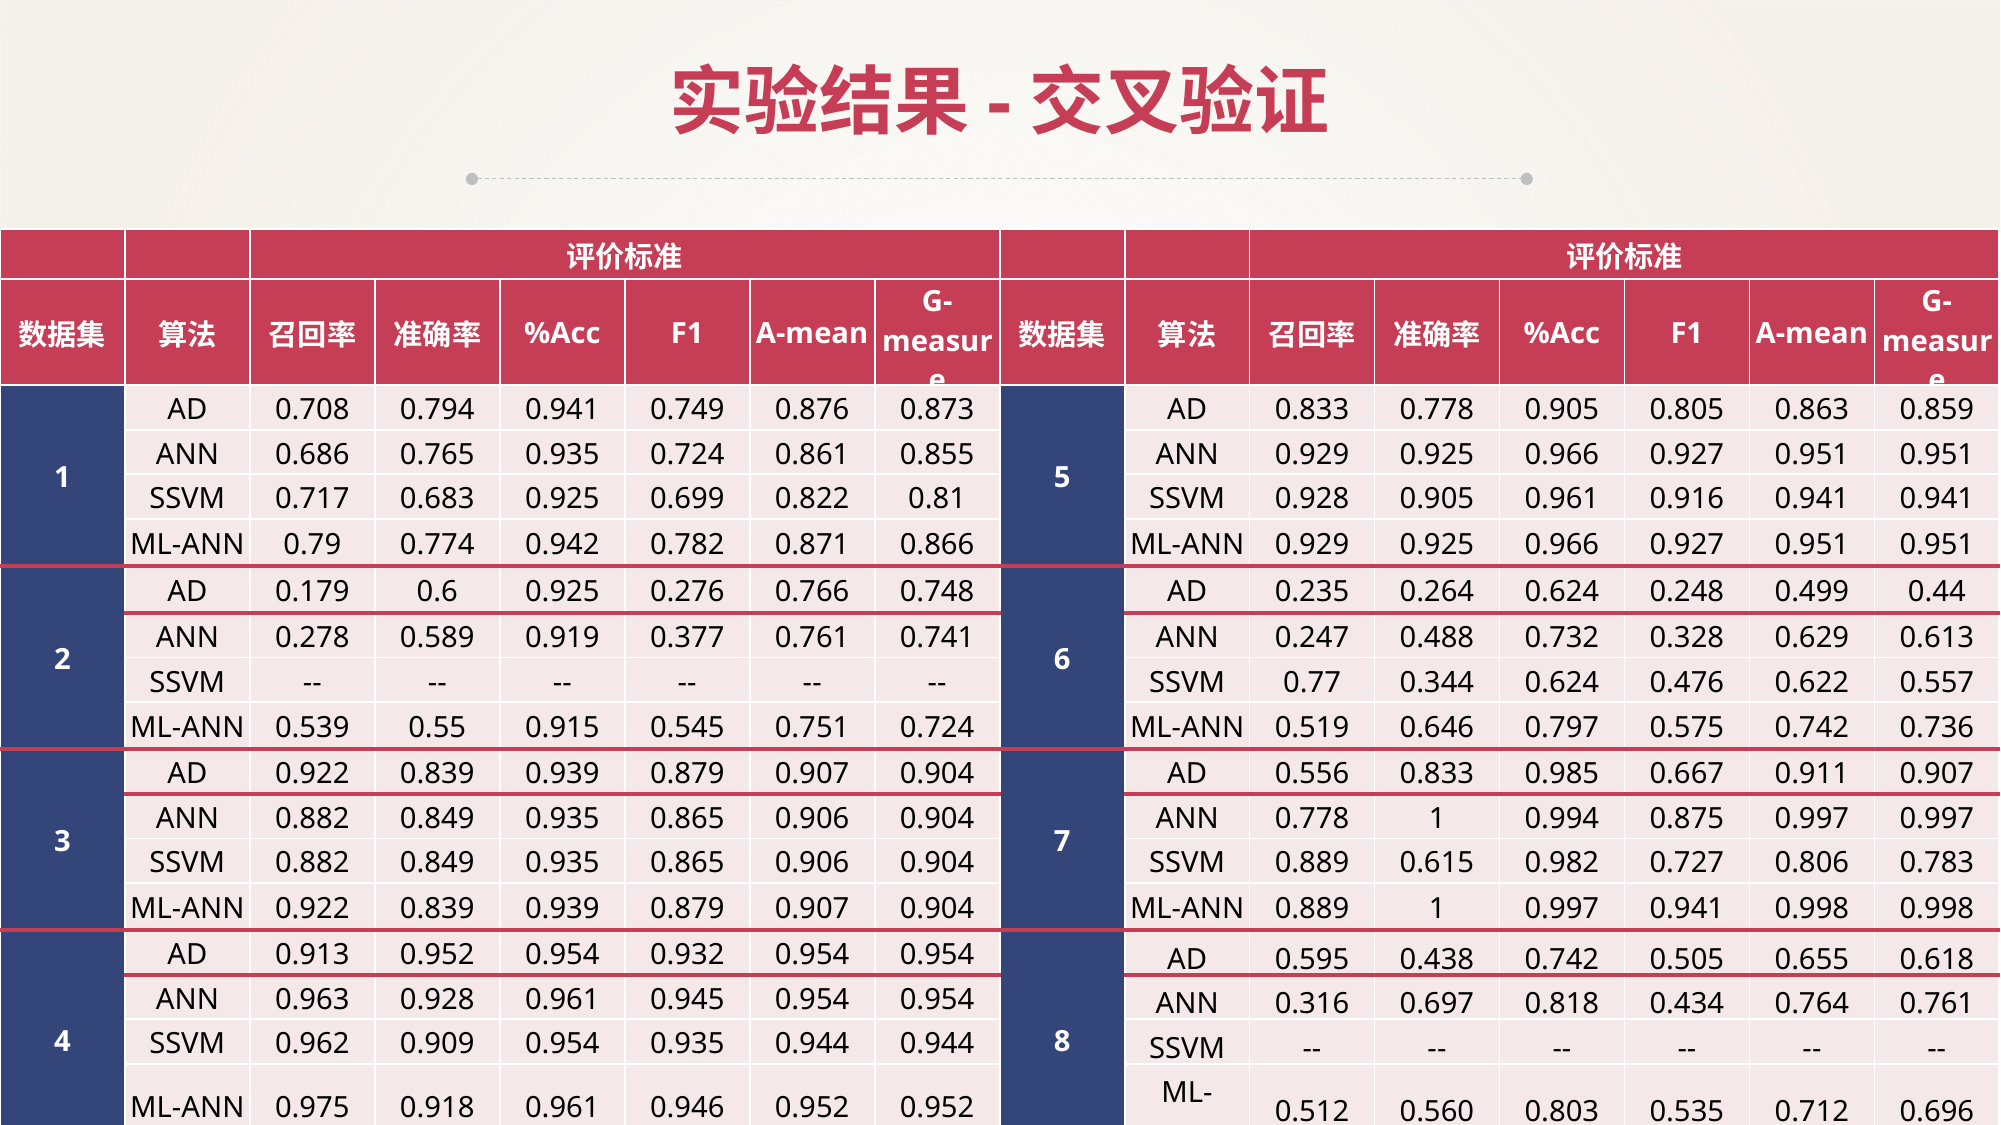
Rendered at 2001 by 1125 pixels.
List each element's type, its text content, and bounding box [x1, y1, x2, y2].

table_cell 0.765 [376, 431, 499, 473]
table_cell 0.925 [501, 568, 624, 611]
table_cell 0.655 [1750, 932, 1874, 973]
table_cell 0.344 [1375, 658, 1499, 701]
table_cell 0.782 [626, 520, 749, 564]
table_cell 0.683 [376, 475, 499, 518]
table_cell 0.865 [626, 796, 749, 838]
table_cell 0.861 [751, 431, 874, 473]
table_cell -- [501, 658, 624, 701]
table_cell 0.954 [501, 932, 624, 973]
table_cell 0.699 [626, 475, 749, 518]
table_cell 算法 [1126, 280, 1249, 384]
table_cell 0.278 [251, 615, 374, 657]
table_cell 0.741 [876, 615, 999, 657]
picture [0, 0, 2001, 1125]
table_cell 0.985 [1500, 751, 1624, 792]
table_cell ANN [1126, 977, 1249, 1018]
table_cell 0.907 [751, 884, 874, 928]
table_cell 准确率 [376, 280, 499, 384]
table_cell 0.849 [376, 796, 499, 838]
table_cell 0.907 [1875, 751, 1998, 792]
table_cell ANN [1126, 796, 1249, 838]
table_cell 0.952 [876, 1065, 999, 1125]
table_cell ANN [126, 431, 249, 473]
table_cell 0.927 [1625, 520, 1749, 564]
table_cell 0.686 [251, 431, 374, 473]
table_cell G-measure [1875, 280, 1998, 384]
table_cell ML-ANN [126, 703, 249, 747]
table_cell 0.44 [1875, 568, 1998, 611]
table_cell 0.925 [1375, 431, 1499, 473]
table_cell 0.925 [501, 475, 624, 518]
table_cell 0.751 [751, 703, 874, 747]
table_cell 0.913 [251, 932, 374, 973]
table_cell -- [1875, 1020, 1998, 1063]
table_cell 0.865 [626, 839, 749, 882]
table_cell SSVM [126, 1020, 249, 1063]
table_cell -- [876, 658, 999, 701]
table_cell ANN [126, 977, 249, 1018]
table_cell 0.882 [251, 796, 374, 838]
table_cell 0.944 [751, 1020, 874, 1063]
table_cell 0.545 [626, 703, 749, 747]
table_cell 0.941 [1625, 884, 1749, 928]
table_cell 0.624 [1500, 568, 1624, 611]
table_cell 0.724 [626, 431, 749, 473]
table_cell 0.997 [1500, 884, 1624, 928]
table_cell 0.697 [1375, 977, 1499, 1018]
table_cell 4 [1, 932, 124, 1125]
table_cell 数据集 [1001, 280, 1124, 384]
table_cell 0.764 [1750, 977, 1874, 1018]
table_cell 0.855 [876, 431, 999, 473]
table_cell 0.904 [876, 839, 999, 882]
table_cell 准确率 [1375, 280, 1499, 384]
table_cell SSVM [1126, 1020, 1249, 1063]
table_cell 0.954 [751, 932, 874, 973]
table_cell 0.476 [1625, 658, 1749, 701]
table_cell 0.535 [1625, 1065, 1749, 1125]
table_cell 0.742 [1750, 703, 1874, 747]
table_cell 0.613 [1875, 615, 1998, 657]
table_cell 0.377 [626, 615, 749, 657]
table_cell 0.927 [1625, 431, 1749, 473]
table_cell 召回率 [1250, 280, 1374, 384]
table_cell 0.805 [1625, 386, 1749, 429]
table_cell 0.276 [626, 568, 749, 611]
table_cell 0.928 [376, 977, 499, 1018]
table_cell A-mean [1750, 280, 1874, 384]
table_cell 0.761 [1875, 977, 1998, 1018]
table_cell SSVM [126, 839, 249, 882]
table_cell 2 [1, 568, 124, 747]
table_cell 0.79 [251, 520, 374, 564]
table_cell ML-ANN [1126, 1065, 1249, 1125]
table_cell 0.939 [501, 751, 624, 792]
table_cell 0.944 [876, 1020, 999, 1063]
table_cell 1 [1375, 884, 1499, 928]
table_cell 0.822 [751, 475, 874, 518]
table_cell 0.916 [1625, 475, 1749, 518]
table_cell SSVM [126, 658, 249, 701]
table_cell AD [126, 386, 249, 429]
table_cell 0.806 [1750, 839, 1874, 882]
table_cell 0.717 [251, 475, 374, 518]
table_cell 0.952 [751, 1065, 874, 1125]
table_cell 0.935 [501, 431, 624, 473]
table_cell 0.954 [876, 932, 999, 973]
table_cell ANN [1126, 431, 1249, 473]
table_cell 0.248 [1625, 568, 1749, 611]
table_cell 0.946 [626, 1065, 749, 1125]
table_cell 0.179 [251, 568, 374, 611]
table_cell 数据集 [1, 280, 124, 384]
table_cell 0.247 [1250, 615, 1374, 657]
table_cell 0.766 [751, 568, 874, 611]
table_cell %Acc [501, 280, 624, 384]
table_cell SSVM [1126, 839, 1249, 882]
table_cell 0.961 [1500, 475, 1624, 518]
table_cell 0.434 [1625, 977, 1749, 1018]
table_cell 0.622 [1750, 658, 1874, 701]
table_cell 0.512 [1250, 1065, 1374, 1125]
table_cell 0.859 [1875, 386, 1998, 429]
table_cell 0.264 [1375, 568, 1499, 611]
table_cell 0.963 [251, 977, 374, 1018]
table_header 评价标准 [1250, 230, 1998, 278]
table_cell 0.879 [626, 751, 749, 792]
table_cell 0.839 [376, 884, 499, 928]
table_header [1, 230, 124, 278]
table_cell 0.818 [1500, 977, 1624, 1018]
table_cell 5 [1001, 386, 1124, 564]
table_cell 0.962 [251, 1020, 374, 1063]
table_cell 0.876 [751, 386, 874, 429]
table_cell 0.942 [501, 520, 624, 564]
table_cell 1 [1375, 796, 1499, 838]
table_cell 0.749 [626, 386, 749, 429]
table_cell 0.708 [251, 386, 374, 429]
table_cell 0.77 [1250, 658, 1374, 701]
table_cell 0.925 [1375, 520, 1499, 564]
table_cell 0.595 [1250, 932, 1374, 973]
table_cell 0.975 [251, 1065, 374, 1125]
table_cell 0.589 [376, 615, 499, 657]
table_cell 0.875 [1625, 796, 1749, 838]
table_cell 0.863 [1750, 386, 1874, 429]
table_cell 0.778 [1375, 386, 1499, 429]
table_cell 0.732 [1500, 615, 1624, 657]
table_cell 0.951 [1875, 431, 1998, 473]
table_cell 0.736 [1875, 703, 1998, 747]
table_cell 0.783 [1875, 839, 1998, 882]
table_cell -- [251, 658, 374, 701]
table_cell 0.997 [1875, 796, 1998, 838]
table_cell 0.316 [1250, 977, 1374, 1018]
table_cell SSVM [126, 475, 249, 518]
table_cell 0.833 [1250, 386, 1374, 429]
table_cell 0.624 [1500, 658, 1624, 701]
table_cell ML-ANN [126, 1065, 249, 1125]
table_cell 0.939 [501, 884, 624, 928]
table_cell 0.724 [876, 703, 999, 747]
table_cell %Acc [1500, 280, 1624, 384]
table_cell 0.328 [1625, 615, 1749, 657]
table_cell 0.932 [626, 932, 749, 973]
table_cell 0.997 [1750, 796, 1874, 838]
table_cell A-mean [751, 280, 874, 384]
table_cell 召回率 [251, 280, 374, 384]
table_cell 算法 [126, 280, 249, 384]
table_cell 0.905 [1375, 475, 1499, 518]
table_cell -- [376, 658, 499, 701]
table_cell -- [626, 658, 749, 701]
table_cell 0.871 [751, 520, 874, 564]
table_cell 0.505 [1625, 932, 1749, 973]
table_cell 0.438 [1375, 932, 1499, 973]
table_cell ANN [1126, 615, 1249, 657]
table_cell ANN [126, 796, 249, 838]
table_cell 0.667 [1625, 751, 1749, 792]
table_cell 0.866 [876, 520, 999, 564]
table_cell ML-ANN [1126, 884, 1249, 928]
table_cell 0.488 [1375, 615, 1499, 657]
table_cell 0.797 [1500, 703, 1624, 747]
table_cell 0.882 [251, 839, 374, 882]
table_cell 0.935 [626, 1020, 749, 1063]
table_cell 0.998 [1875, 884, 1998, 928]
table_cell 0.556 [1250, 751, 1374, 792]
table_cell 0.961 [501, 977, 624, 1018]
table_cell 0.941 [501, 386, 624, 429]
table_cell 0.235 [1250, 568, 1374, 611]
table_cell 0.629 [1750, 615, 1874, 657]
table_cell 0.618 [1875, 932, 1998, 973]
table_cell 0.575 [1625, 703, 1749, 747]
table_cell F1 [1625, 280, 1749, 384]
table_cell 0.615 [1375, 839, 1499, 882]
table_cell 0.889 [1250, 884, 1374, 928]
table_cell 0.954 [751, 977, 874, 1018]
table_cell 0.907 [751, 751, 874, 792]
table_cell 0.849 [376, 839, 499, 882]
table_cell 0.928 [1250, 475, 1374, 518]
table_cell 0.833 [1375, 751, 1499, 792]
table_cell -- [1750, 1020, 1874, 1063]
table_cell SSVM [1126, 475, 1249, 518]
table_cell 0.904 [876, 751, 999, 792]
table_cell 0.774 [376, 520, 499, 564]
table_header 评价标准 [251, 230, 999, 278]
table_cell 0.998 [1750, 884, 1874, 928]
table_cell 0.922 [251, 751, 374, 792]
table_cell 0.952 [376, 932, 499, 973]
table_cell 0.560 [1375, 1065, 1499, 1125]
table_cell 0.519 [1250, 703, 1374, 747]
table_cell 0.696 [1875, 1065, 1998, 1125]
table_cell 0.994 [1500, 796, 1624, 838]
table_cell 0.945 [626, 977, 749, 1018]
table_header [1126, 230, 1249, 278]
table_cell 0.961 [501, 1065, 624, 1125]
table_cell 0.55 [376, 703, 499, 747]
table_header [126, 230, 249, 278]
table_cell AD [126, 568, 249, 611]
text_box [471, 46, 1527, 179]
table_cell 0.646 [1375, 703, 1499, 747]
table_cell SSVM [1126, 658, 1249, 701]
table_cell 7 [1001, 751, 1124, 928]
table_cell 0.951 [1750, 431, 1874, 473]
table_cell 0.966 [1500, 520, 1624, 564]
table_cell 0.6 [376, 568, 499, 611]
table_cell 0.919 [501, 615, 624, 657]
table_cell 0.915 [501, 703, 624, 747]
table_cell 0.909 [376, 1020, 499, 1063]
table_cell 0.906 [751, 796, 874, 838]
table_cell AD [1126, 932, 1249, 973]
table_cell 0.954 [876, 977, 999, 1018]
table_cell 0.929 [1250, 520, 1374, 564]
table_cell 3 [1, 751, 124, 928]
table_cell 0.951 [1750, 520, 1874, 564]
table_cell 0.748 [876, 568, 999, 611]
table_cell 0.761 [751, 615, 874, 657]
table_cell 0.918 [376, 1065, 499, 1125]
table_cell ML-ANN [1126, 703, 1249, 747]
table_cell 0.941 [1750, 475, 1874, 518]
table_cell ANN [126, 615, 249, 657]
table_cell AD [126, 751, 249, 792]
table_cell 0.935 [501, 796, 624, 838]
table_cell 0.905 [1500, 386, 1624, 429]
table_cell 0.879 [626, 884, 749, 928]
table_cell 0.889 [1250, 839, 1374, 882]
table_cell AD [126, 932, 249, 973]
table_cell 0.922 [251, 884, 374, 928]
table_cell G-measure [876, 280, 999, 384]
table_cell 0.935 [501, 839, 624, 882]
table_cell 1 [1, 386, 124, 564]
table_cell F1 [626, 280, 749, 384]
table_cell 0.904 [876, 884, 999, 928]
table_header [1001, 230, 1124, 278]
table_cell -- [1250, 1020, 1374, 1063]
table_cell 0.873 [876, 386, 999, 429]
table_cell 0.839 [376, 751, 499, 792]
table_cell AD [1126, 751, 1249, 792]
table_cell 6 [1001, 568, 1124, 747]
table_cell ML-ANN [1126, 520, 1249, 564]
table_cell 0.778 [1250, 796, 1374, 838]
table_cell 0.982 [1500, 839, 1624, 882]
table_cell AD [1126, 386, 1249, 429]
table_cell -- [1625, 1020, 1749, 1063]
table_cell 0.794 [376, 386, 499, 429]
table_cell 0.906 [751, 839, 874, 882]
table_cell 0.954 [501, 1020, 624, 1063]
table_cell 0.499 [1750, 568, 1874, 611]
table_cell 0.929 [1250, 431, 1374, 473]
table_cell 0.81 [876, 475, 999, 518]
table_cell ML-ANN [126, 884, 249, 928]
table_cell 0.803 [1500, 1065, 1624, 1125]
table_cell 0.911 [1750, 751, 1874, 792]
table_cell 0.904 [876, 796, 999, 838]
table_cell 0.712 [1750, 1065, 1874, 1125]
table_cell ML-ANN [126, 520, 249, 564]
table_cell -- [751, 658, 874, 701]
table_cell AD [1126, 568, 1249, 611]
table_cell -- [1375, 1020, 1499, 1063]
table_cell 0.742 [1500, 932, 1624, 973]
table_cell -- [1500, 1020, 1624, 1063]
table_cell 0.727 [1625, 839, 1749, 882]
table_cell 0.951 [1875, 520, 1998, 564]
table_cell 0.557 [1875, 658, 1998, 701]
table_cell 8 [1001, 932, 1124, 1125]
table_cell 0.966 [1500, 431, 1624, 473]
table_cell 0.941 [1875, 475, 1998, 518]
table_cell 0.539 [251, 703, 374, 747]
